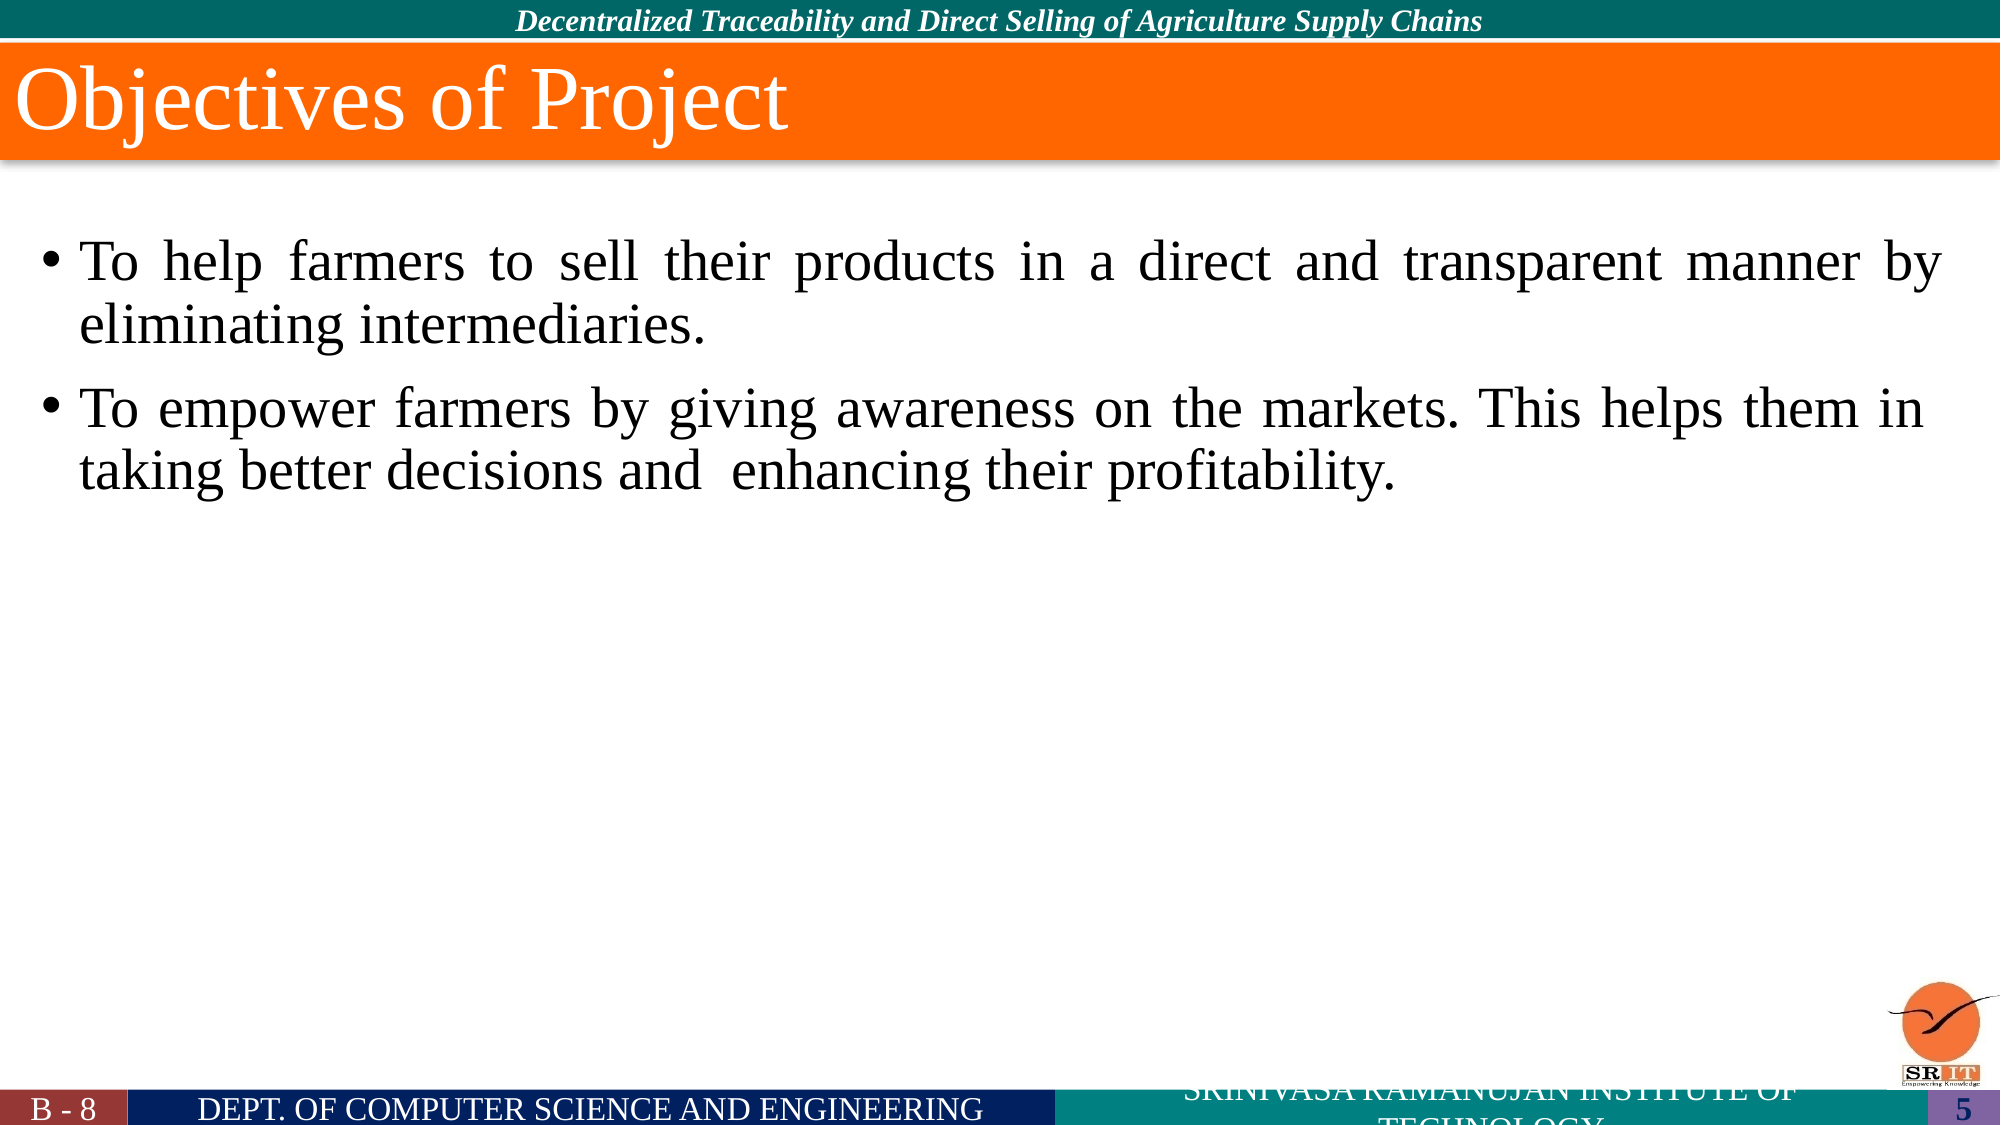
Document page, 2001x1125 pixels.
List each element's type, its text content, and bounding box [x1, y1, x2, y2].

picture [1887, 977, 2000, 1090]
title Objectives of Project [0, 42, 2000, 160]
list To help farmers to sell their products in a direct and transparent manner by eliminating intermediaries. To empower farmers by giving awareness on the markets. This helps them in taking better decisions and enhancing their profitability. [26, 132, 1960, 1018]
